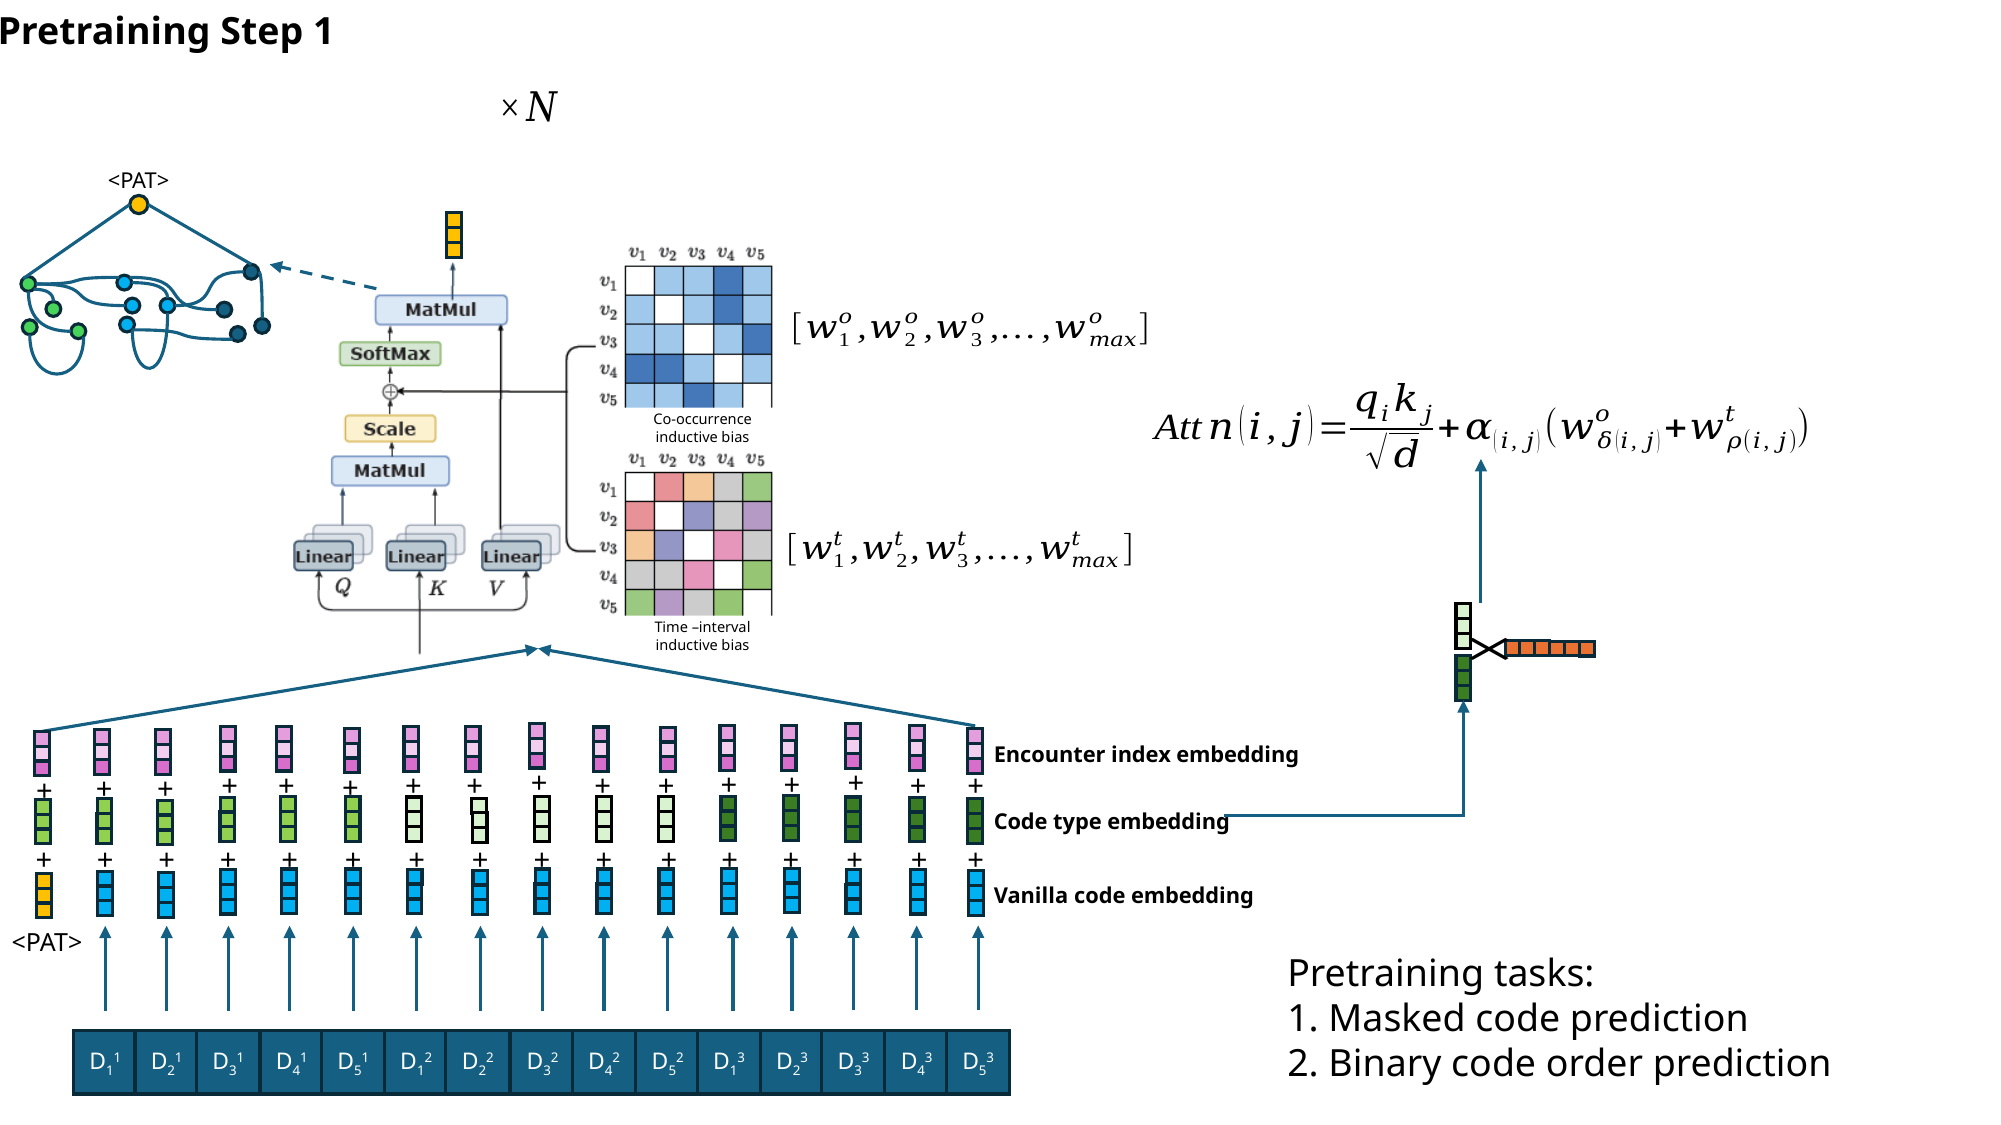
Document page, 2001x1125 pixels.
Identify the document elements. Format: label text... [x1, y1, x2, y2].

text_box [269, 263, 377, 290]
text_box + [390, 759, 437, 810]
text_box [845, 868, 862, 915]
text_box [909, 868, 926, 915]
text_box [533, 796, 550, 842]
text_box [157, 799, 174, 846]
text_box + [205, 833, 252, 884]
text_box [844, 796, 861, 843]
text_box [405, 796, 422, 843]
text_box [529, 723, 546, 769]
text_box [537, 647, 976, 727]
text_box + [81, 762, 128, 813]
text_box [780, 725, 797, 771]
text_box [719, 725, 736, 771]
text_box [124, 297, 140, 315]
text_box Pretraining Step 1 [0, 0, 350, 60]
text_box + [206, 759, 253, 810]
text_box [406, 868, 423, 915]
text_box Vanilla code embedding [984, 874, 1336, 916]
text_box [446, 212, 463, 258]
text_box + [330, 833, 377, 884]
text_box + [579, 760, 626, 810]
text_box + [21, 764, 68, 815]
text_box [595, 796, 612, 842]
text_box Pretraining tasks: 1. Masked code prediction 2. Binary code order prediction [1272, 941, 1848, 1092]
text_box + [451, 759, 498, 810]
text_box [592, 726, 609, 773]
text_box + [895, 760, 942, 810]
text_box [967, 728, 984, 774]
text_box + [518, 833, 565, 884]
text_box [1223, 699, 1465, 816]
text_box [29, 289, 71, 334]
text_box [281, 868, 298, 915]
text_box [345, 868, 362, 915]
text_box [1455, 603, 1472, 649]
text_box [280, 796, 297, 842]
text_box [967, 798, 984, 844]
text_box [177, 283, 188, 386]
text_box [721, 868, 738, 914]
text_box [174, 271, 245, 307]
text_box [72, 1030, 1011, 1095]
text_box + [82, 833, 129, 884]
text_box [70, 322, 88, 341]
text_box + [457, 833, 504, 884]
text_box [784, 867, 800, 914]
picture [289, 238, 788, 647]
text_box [967, 870, 984, 917]
text_box + [952, 760, 999, 810]
text_box [19, 277, 35, 293]
text_box + [327, 761, 374, 812]
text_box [41, 647, 537, 732]
text_box [242, 263, 260, 281]
text_box Encounter index embedding [984, 732, 1223, 774]
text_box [96, 798, 113, 845]
text_box + [767, 833, 815, 884]
text_box [20, 318, 29, 336]
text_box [155, 729, 172, 775]
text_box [657, 796, 674, 842]
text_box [94, 729, 110, 775]
text_box [117, 315, 137, 334]
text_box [219, 726, 236, 772]
text_box + [263, 759, 310, 810]
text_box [845, 723, 862, 769]
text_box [97, 870, 114, 917]
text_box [343, 727, 360, 774]
text_box <PAT> [0, 919, 98, 964]
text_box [659, 726, 676, 773]
text_box <PAT> [93, 159, 185, 201]
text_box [55, 308, 59, 364]
text_box + [643, 759, 690, 810]
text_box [1541, 603, 1558, 694]
text_box + [516, 756, 563, 807]
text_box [472, 869, 489, 916]
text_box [344, 796, 361, 842]
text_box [1455, 655, 1472, 701]
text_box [35, 283, 126, 307]
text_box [22, 204, 131, 280]
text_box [403, 726, 420, 772]
text_box Code type embedding [984, 800, 1263, 842]
text_box + [831, 833, 878, 884]
text_box + [706, 833, 754, 884]
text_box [141, 311, 159, 340]
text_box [36, 872, 53, 919]
text_box + [393, 833, 440, 884]
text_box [129, 276, 218, 311]
text_box [215, 307, 234, 319]
text_box + [142, 762, 189, 813]
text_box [219, 796, 236, 843]
text_box [228, 324, 247, 344]
text_box [160, 311, 175, 315]
text_box [120, 280, 129, 292]
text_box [220, 868, 237, 915]
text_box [658, 868, 675, 915]
text_box + [20, 833, 68, 884]
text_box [471, 798, 488, 843]
text_box + [768, 758, 816, 809]
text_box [720, 795, 737, 842]
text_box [34, 730, 51, 777]
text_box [908, 725, 925, 771]
text_box + [143, 833, 190, 884]
text_box + [705, 758, 753, 809]
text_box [236, 292, 285, 298]
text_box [35, 798, 52, 845]
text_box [157, 872, 174, 918]
text_box [253, 317, 272, 335]
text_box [596, 868, 613, 915]
text_box + [266, 833, 313, 884]
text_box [147, 203, 252, 265]
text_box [909, 796, 926, 843]
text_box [534, 868, 551, 915]
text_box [276, 726, 293, 772]
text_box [783, 795, 800, 842]
text_box + [832, 756, 880, 807]
text_box + [895, 833, 943, 884]
text_box [128, 201, 150, 216]
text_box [464, 726, 481, 772]
text_box + [580, 833, 628, 884]
text_box + [645, 833, 693, 884]
text_box + [952, 833, 999, 884]
